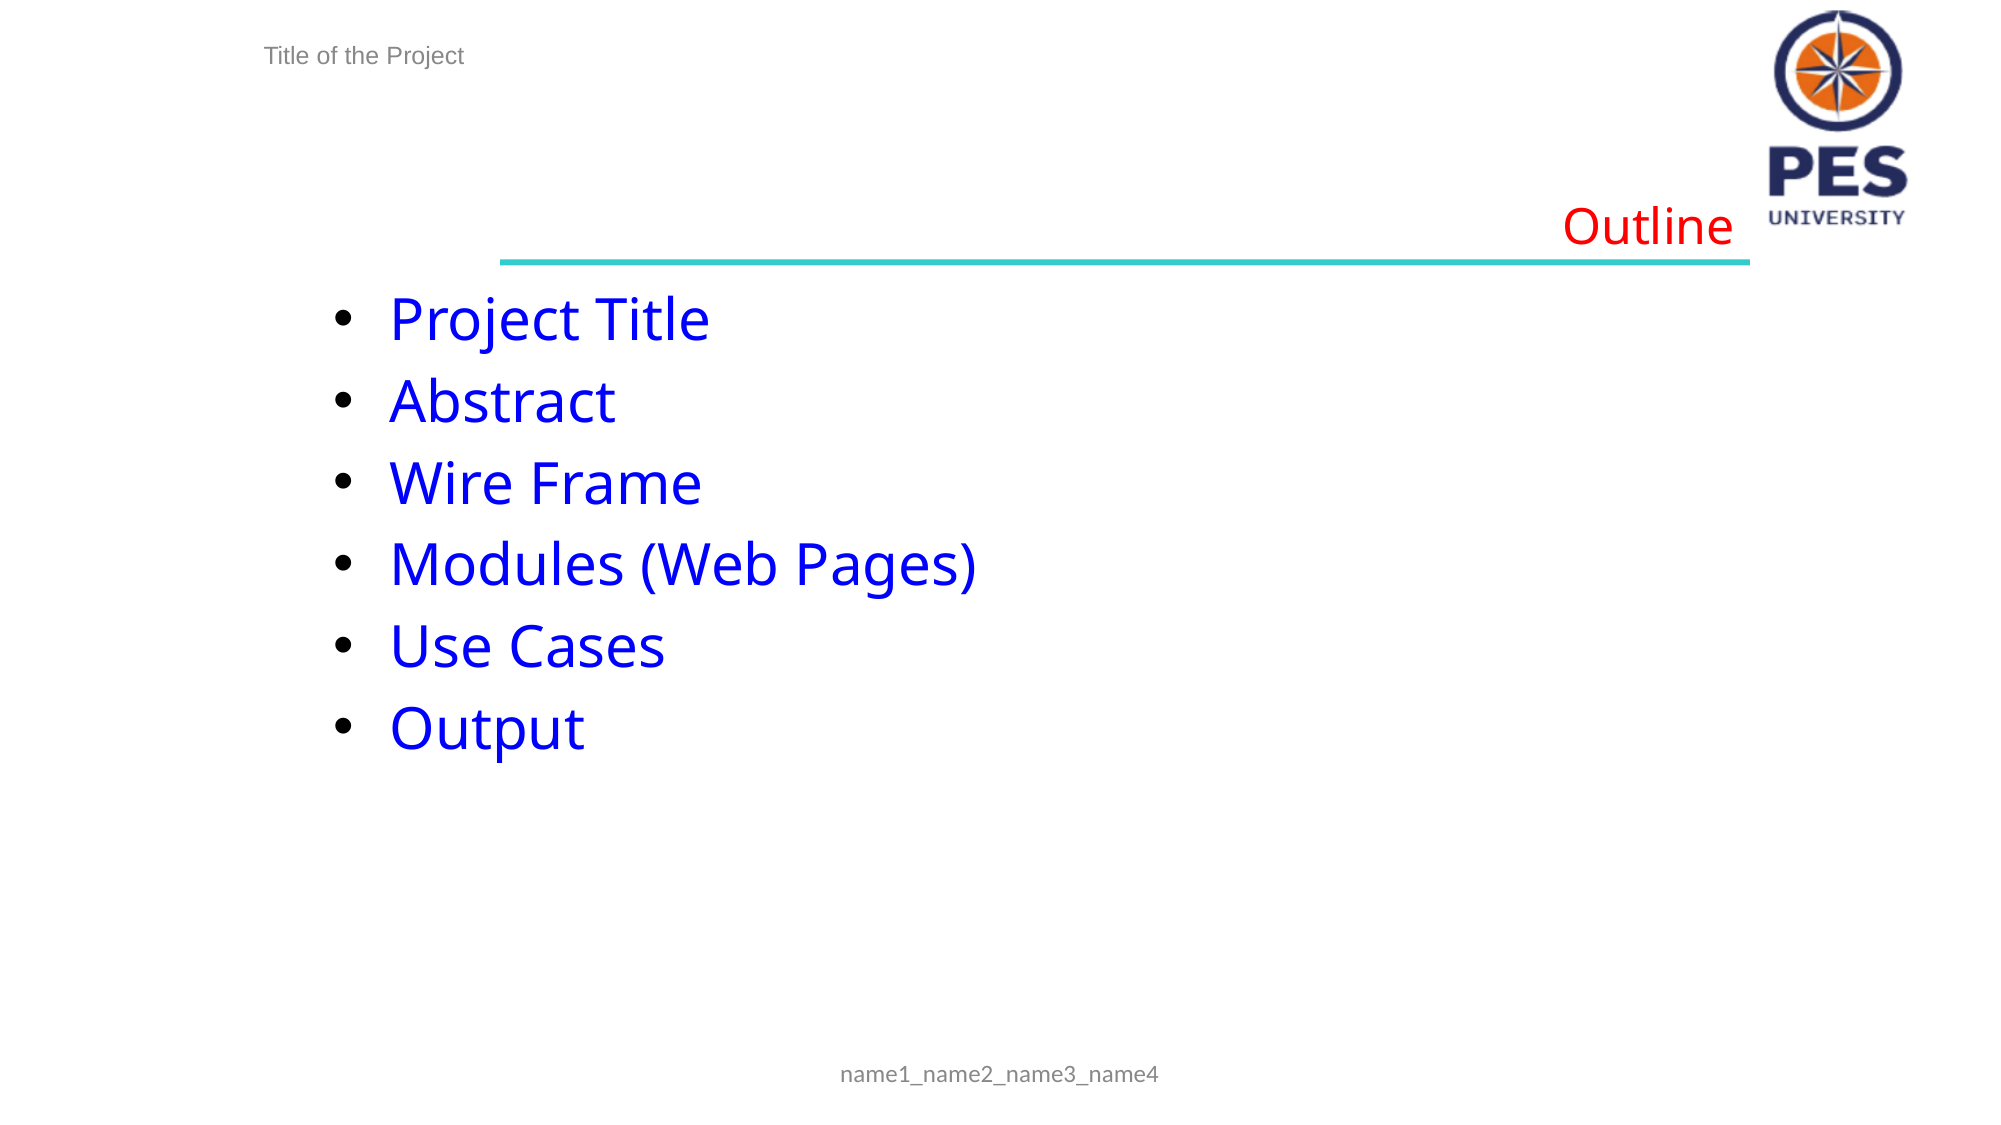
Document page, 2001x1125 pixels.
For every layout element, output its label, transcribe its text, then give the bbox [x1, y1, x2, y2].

text_box Project Title Abstract Wire Frame Modules (Web Pages) Use Cases Output [262, 275, 1663, 1050]
text_box Title of the Project [26, 24, 702, 84]
footer name1_name2_name3_name4 [662, 1042, 1338, 1103]
picture [1735, 0, 1947, 257]
text_box [500, 259, 1750, 266]
text_box Outline [687, 187, 1734, 263]
